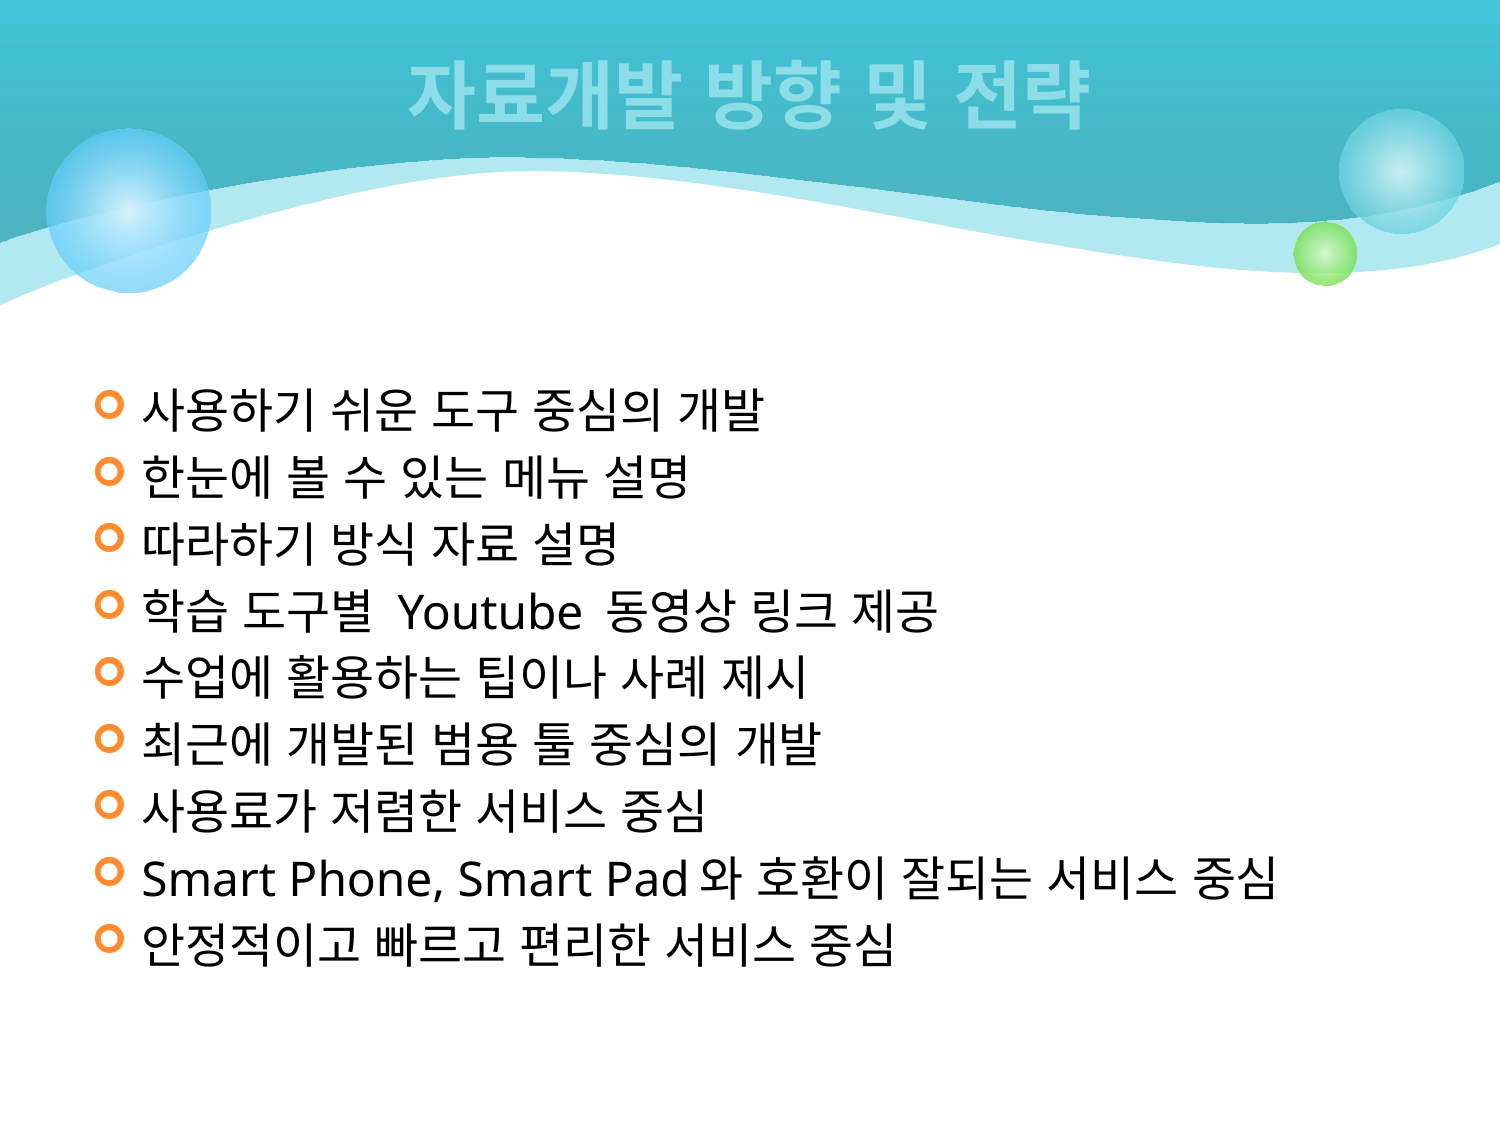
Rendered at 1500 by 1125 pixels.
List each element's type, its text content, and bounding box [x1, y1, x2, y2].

list 사용하기 쉬운 도구 중심의 개발 한눈에 볼 수 있는 메뉴 설명 따라하기 방식 자료 설명 학습 도구별 Youtube 동영상 링크 제공 수업에 활용하는 팁이나 사례 제시 최근에 개발된 범용 툴 중심의 개발 사용료가 저렴한 서비스 중심 Smart Phone, Smart Pad와 호환이 잘되는 서비스 중심 안정적이고 빠르고 편리한 서비스 중심 [76, 373, 1471, 984]
title 자료개발 방향 및 전략 [75, 0, 1425, 188]
